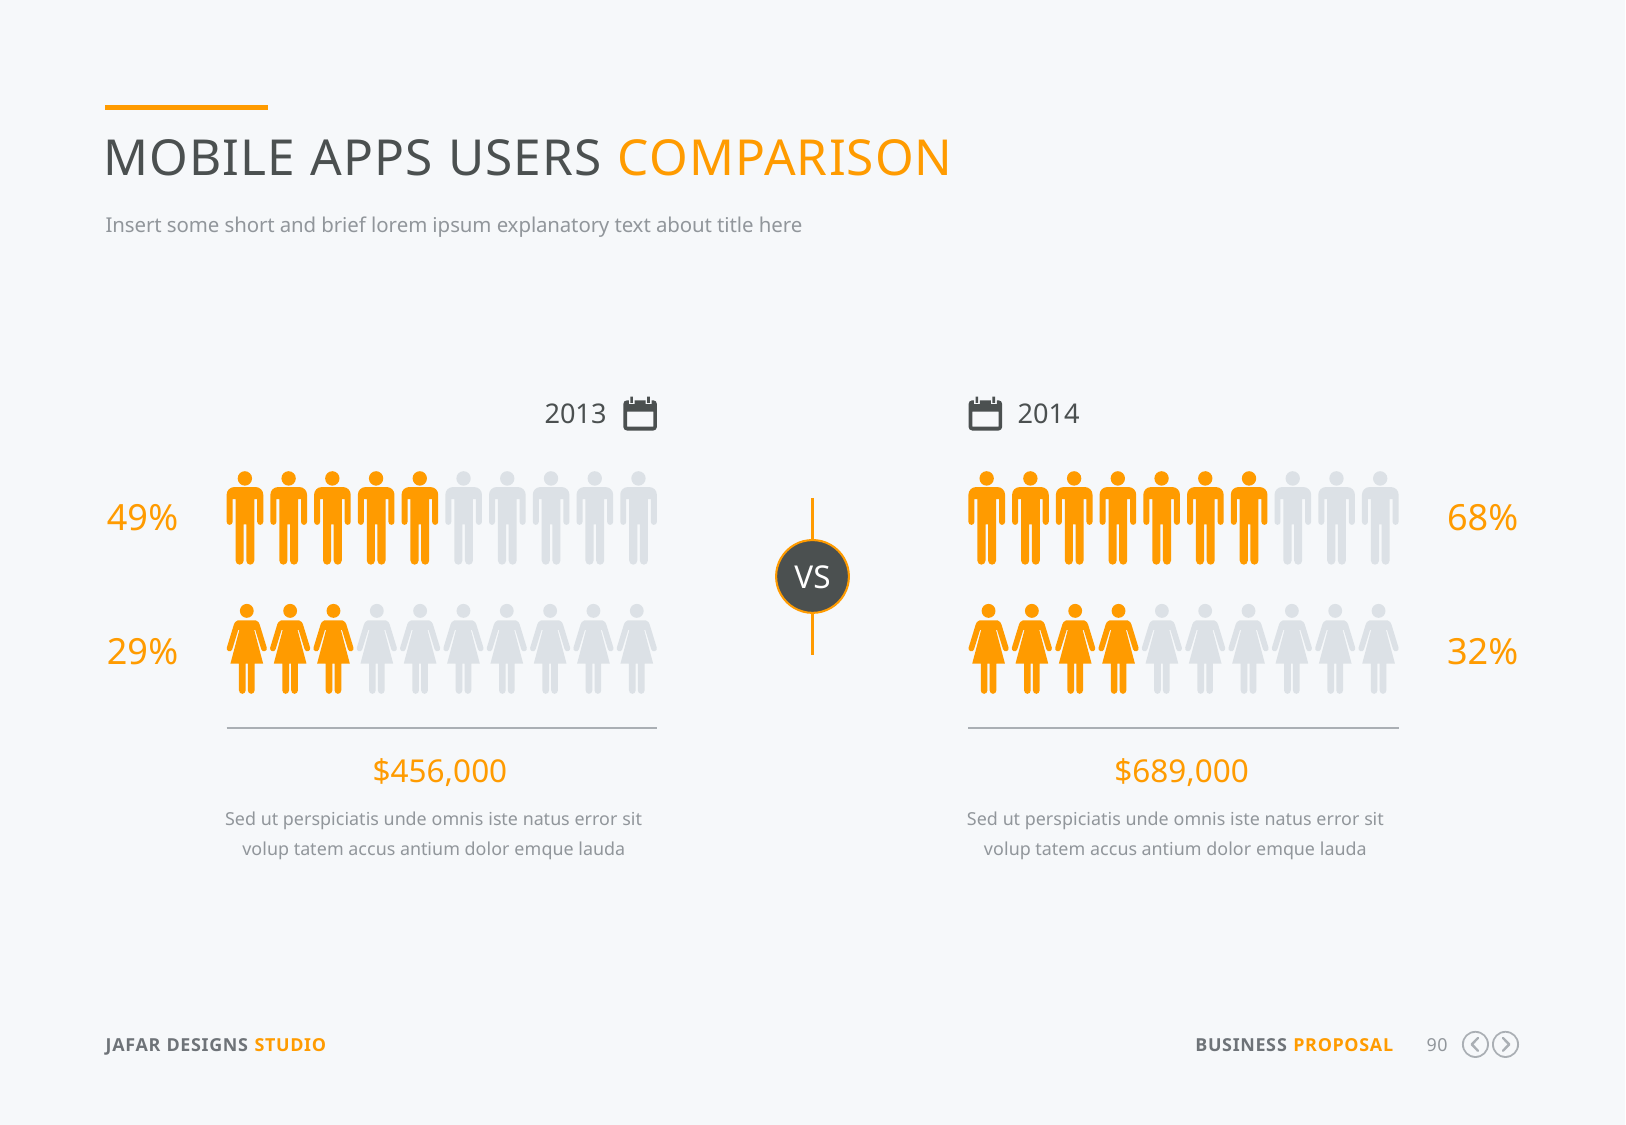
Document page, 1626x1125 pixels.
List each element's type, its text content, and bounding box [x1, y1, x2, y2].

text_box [226, 603, 657, 694]
text_box [968, 396, 1003, 431]
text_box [968, 603, 1399, 694]
text_box 68% [1399, 494, 1519, 538]
text_box [623, 400, 657, 431]
text_box 2013 [506, 396, 607, 430]
text_box 32% [1399, 628, 1519, 673]
text_box Sed ut perspiciatis unde omnis iste natus error sit volup tatem accus antium dolor emque lauda [211, 799, 657, 859]
text_box 49% [106, 494, 226, 538]
list Mobile Apps Users Comparison [103, 125, 1518, 187]
text_box $456,000 [330, 750, 550, 789]
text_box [226, 471, 657, 565]
text_box $689,000 [1072, 750, 1292, 789]
text_box Sed ut perspiciatis unde omnis iste natus error sit volup tatem accus antium dolor emque lauda [953, 799, 1399, 859]
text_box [968, 471, 1399, 565]
text_box 29% [106, 628, 226, 673]
list Insert some short and brief lorem ipsum explanatory text about title here [105, 209, 1519, 241]
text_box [776, 497, 849, 656]
text_box 2014 [1017, 396, 1118, 430]
